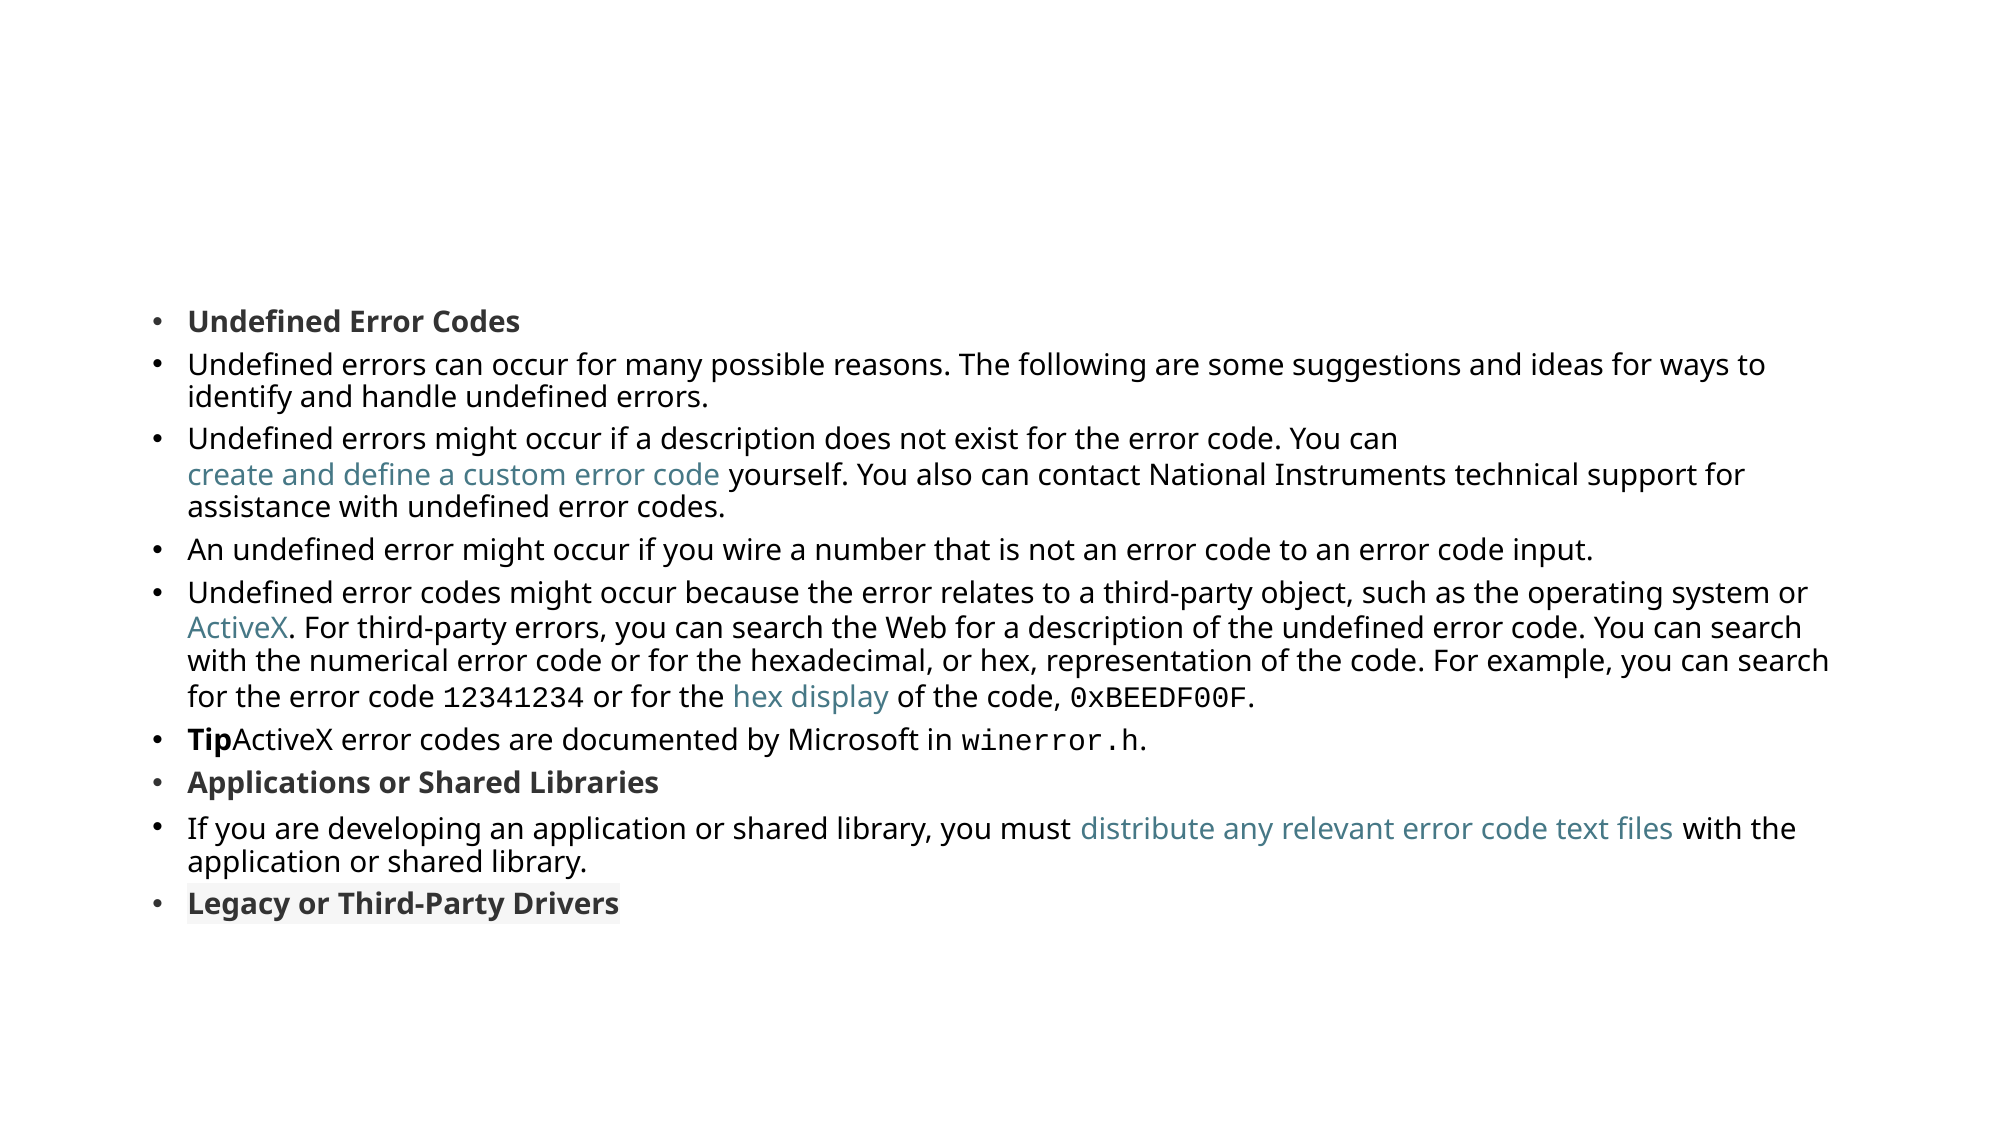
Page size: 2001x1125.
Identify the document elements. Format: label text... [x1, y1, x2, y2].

list Undefined Error Codes Undefined errors can occur for many possible reasons. The following are some suggestions and ideas for ways to identify and handle undefined errors. Undefined errors might occur if a description does not exist for the error code. You can create and define a custom error code yourself. You also can contact National Instruments technical support for assistance with undefined error codes. An undefined error might occur if you wire a number that is not an error code to an error code input. Undefined error codes might occur because the error relates to a third-party object, such as the operating system or ActiveX. For third-party errors, you can search the Web for a description of the undefined error code. You can search with the numerical error code or for the hexadecimal, or hex, representation of the code. For example, you can search for the error code 12341234 or for the hex display of the code, 0xBEEDF00F. TipActiveX error codes are documented by Microsoft in winerror.h. Applications or Shared Libraries If you are developing an application or shared library, you must distribute any relevant error code text files with the application or shared library. Legacy or Third-Party Drivers [137, 299, 1863, 1014]
